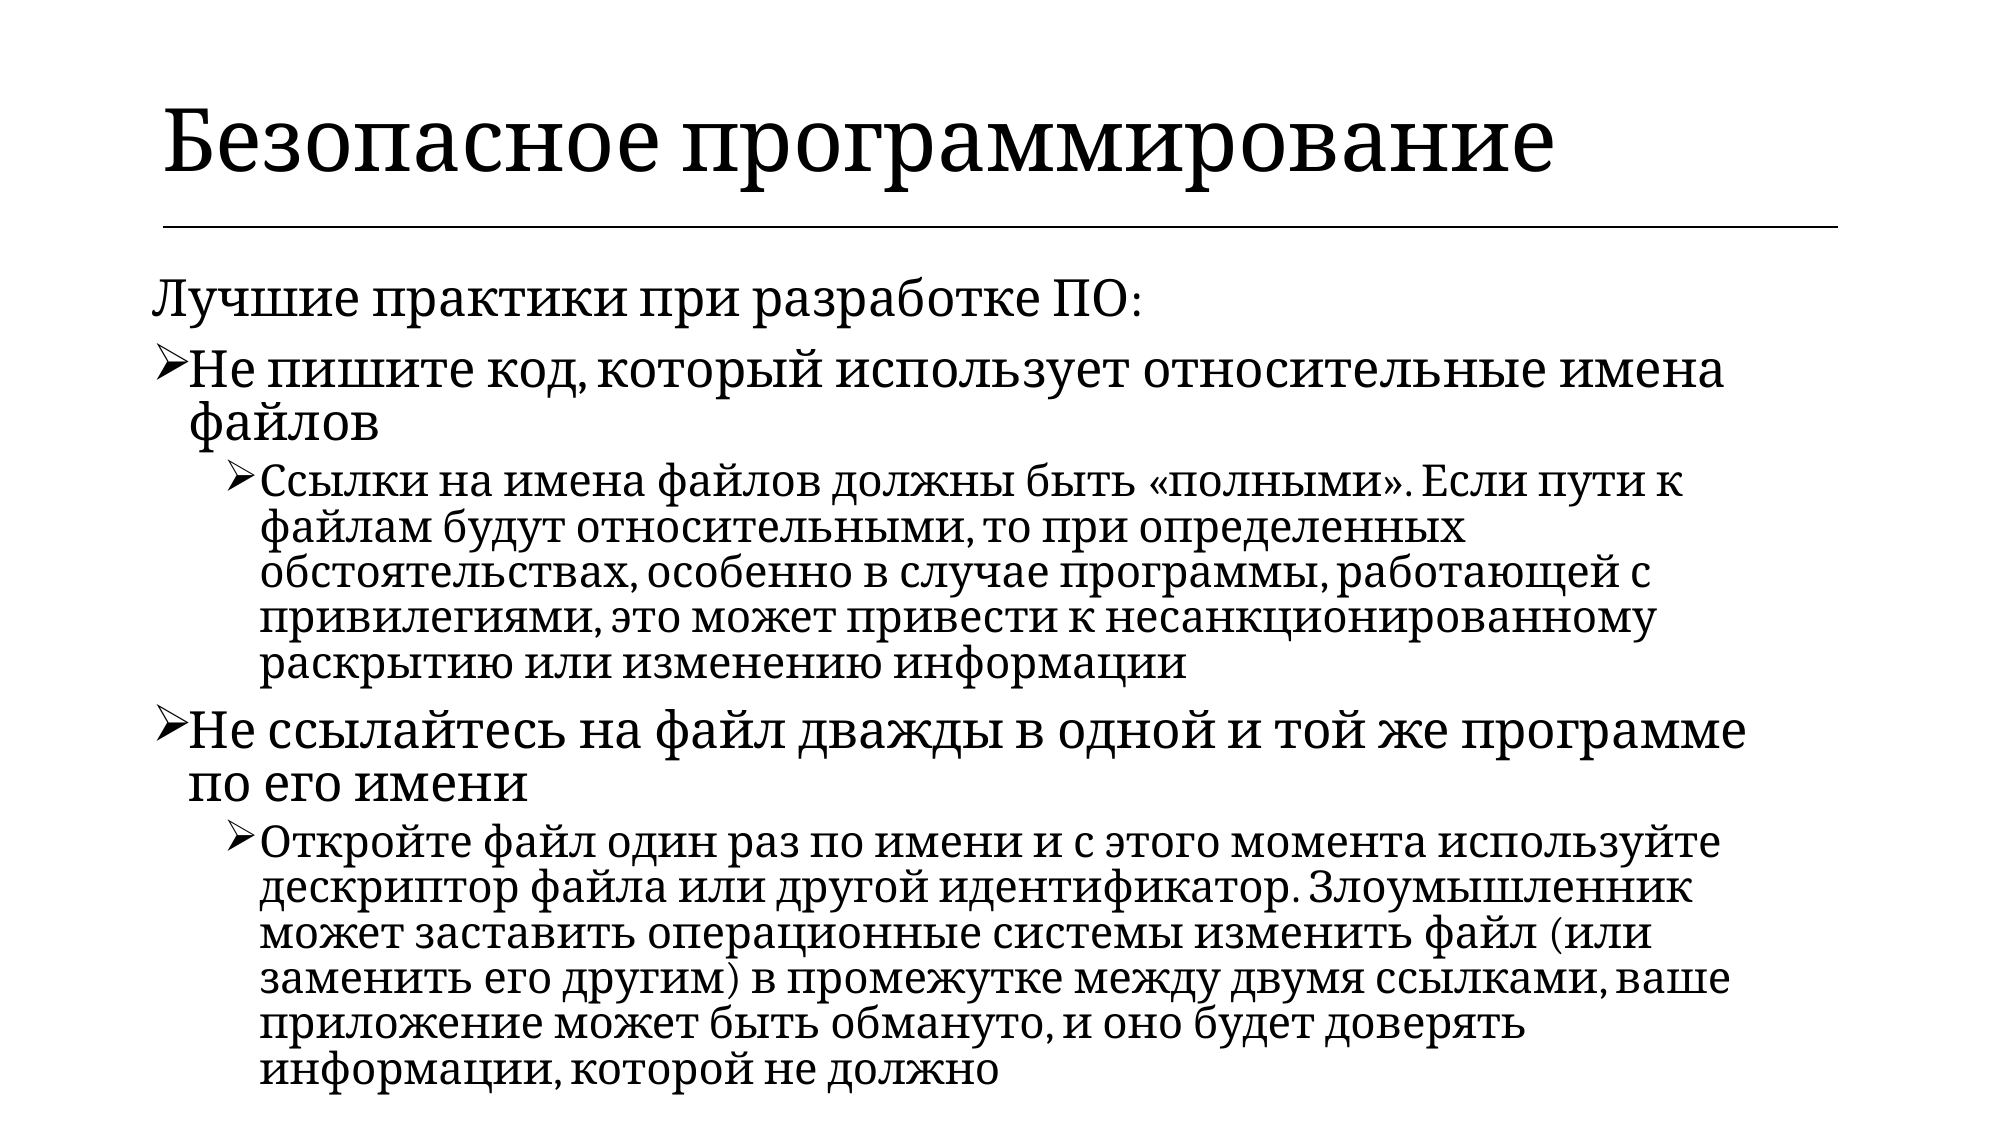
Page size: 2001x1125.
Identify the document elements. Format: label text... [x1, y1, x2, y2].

list Лучшие практики при разработке ПО: Не пишите код, который использует относительные имена файлов Ссылки на имена файлов должны быть «полными». Если пути к файлам будут относительными, то при определенных обстоятельствах, особенно в случае программы, работающей с привилегиями, это может привести к несанкционированному раскрытию или изменению информации Не ссылайтесь на файл дважды в одной и той же программе по его имени Откройте файл один раз по имени и с этого момента используйте дескриптор файла или другой идентификатор. Злоумышленник может заставить операционные системы изменить файл (или заменить его другим) в промежутке между двумя ссылками, ваше приложение может быть обмануто, и оно будет доверять информации, которой не должно [137, 266, 1838, 1107]
table_header Безопасное программирование [163, 60, 1838, 226]
